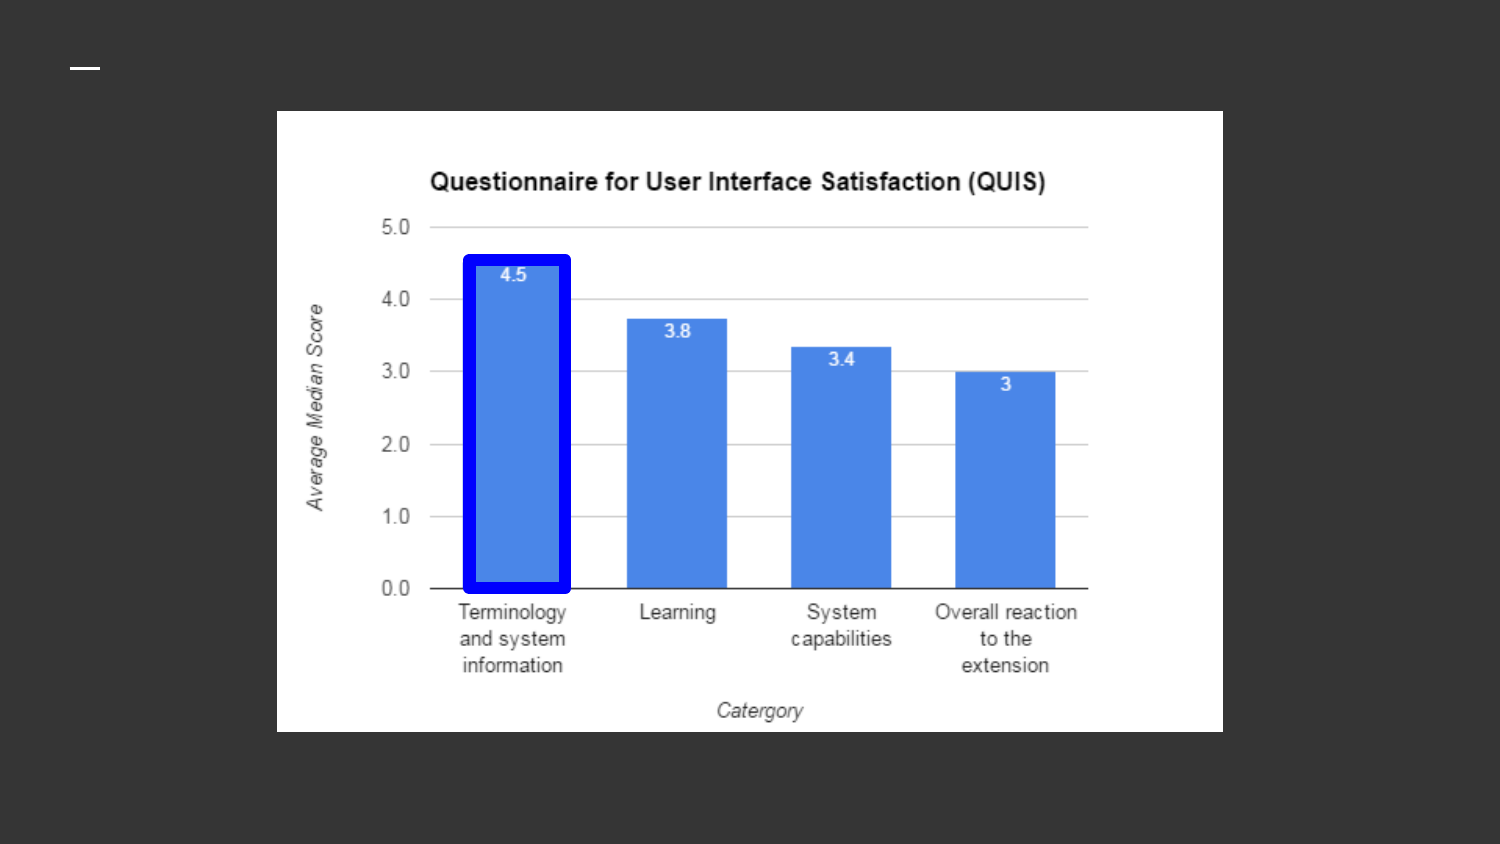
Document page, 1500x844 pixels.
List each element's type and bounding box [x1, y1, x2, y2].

picture [277, 111, 1223, 733]
